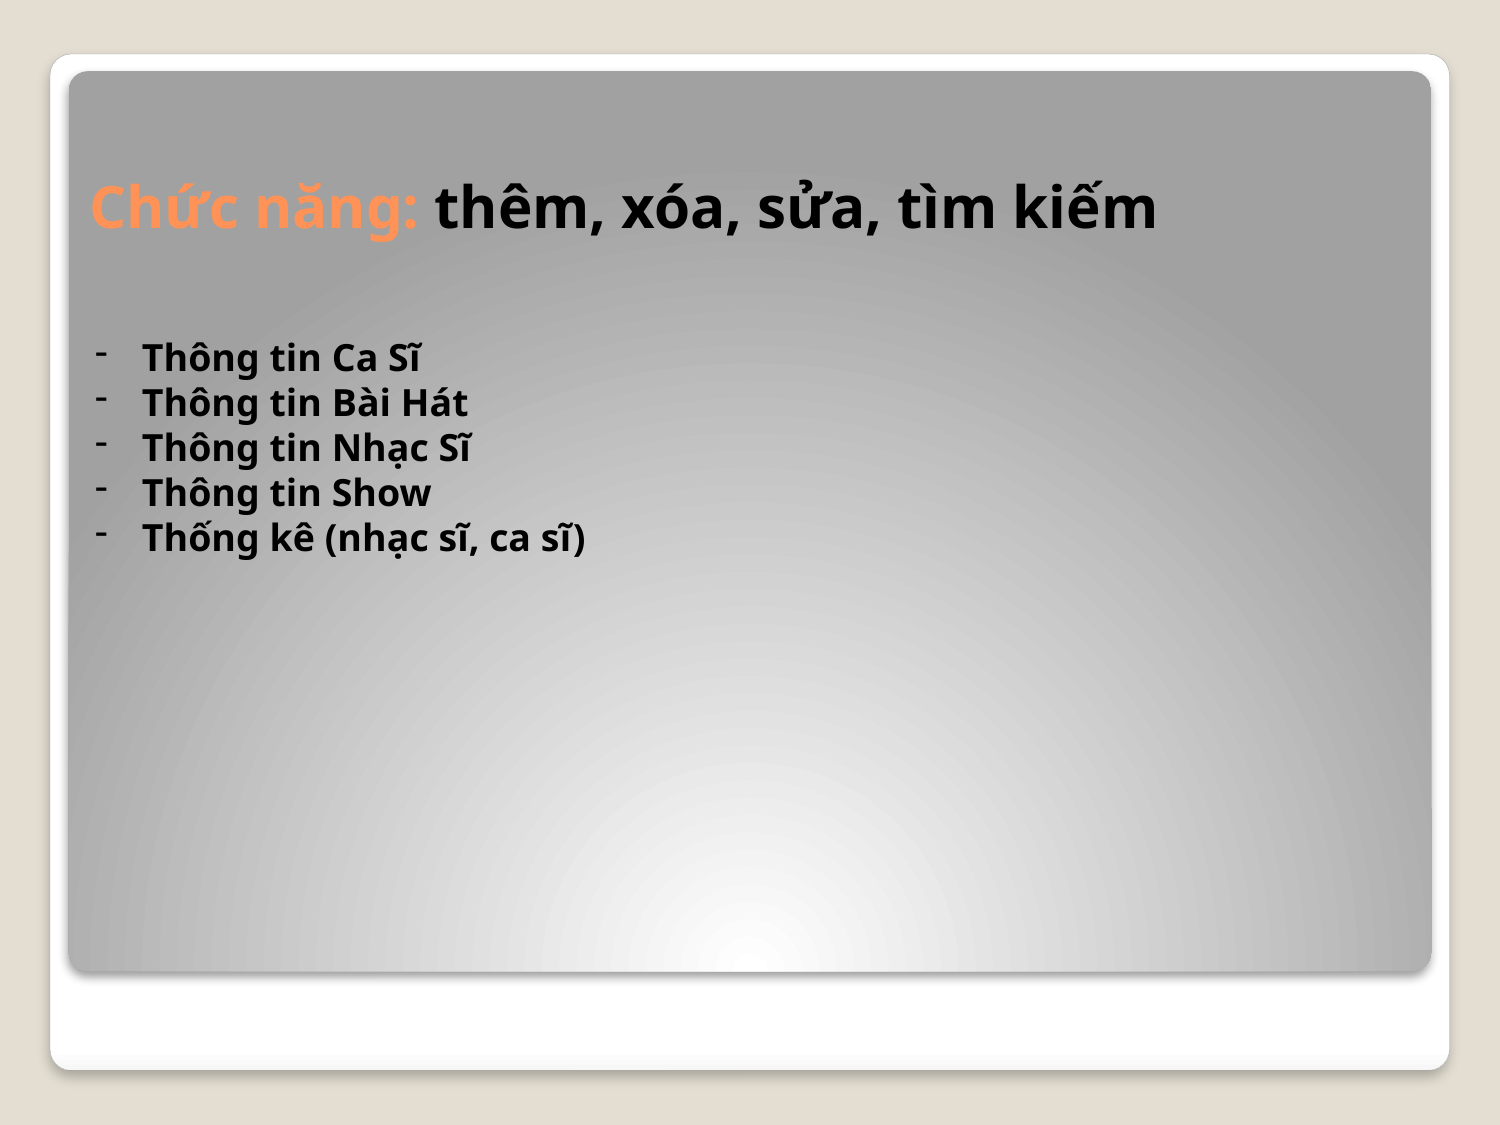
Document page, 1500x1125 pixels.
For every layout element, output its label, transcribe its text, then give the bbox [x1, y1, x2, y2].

text_box Thông tin Ca Sĩ Thông tin Bài Hát Thông tin Nhạc Sĩ Thông tin Show Thống kê (nhạc sĩ, ca sĩ) [87, 324, 1363, 567]
title Chức năng: thêm, xóa, sửa, tìm kiếm [75, 75, 1418, 248]
